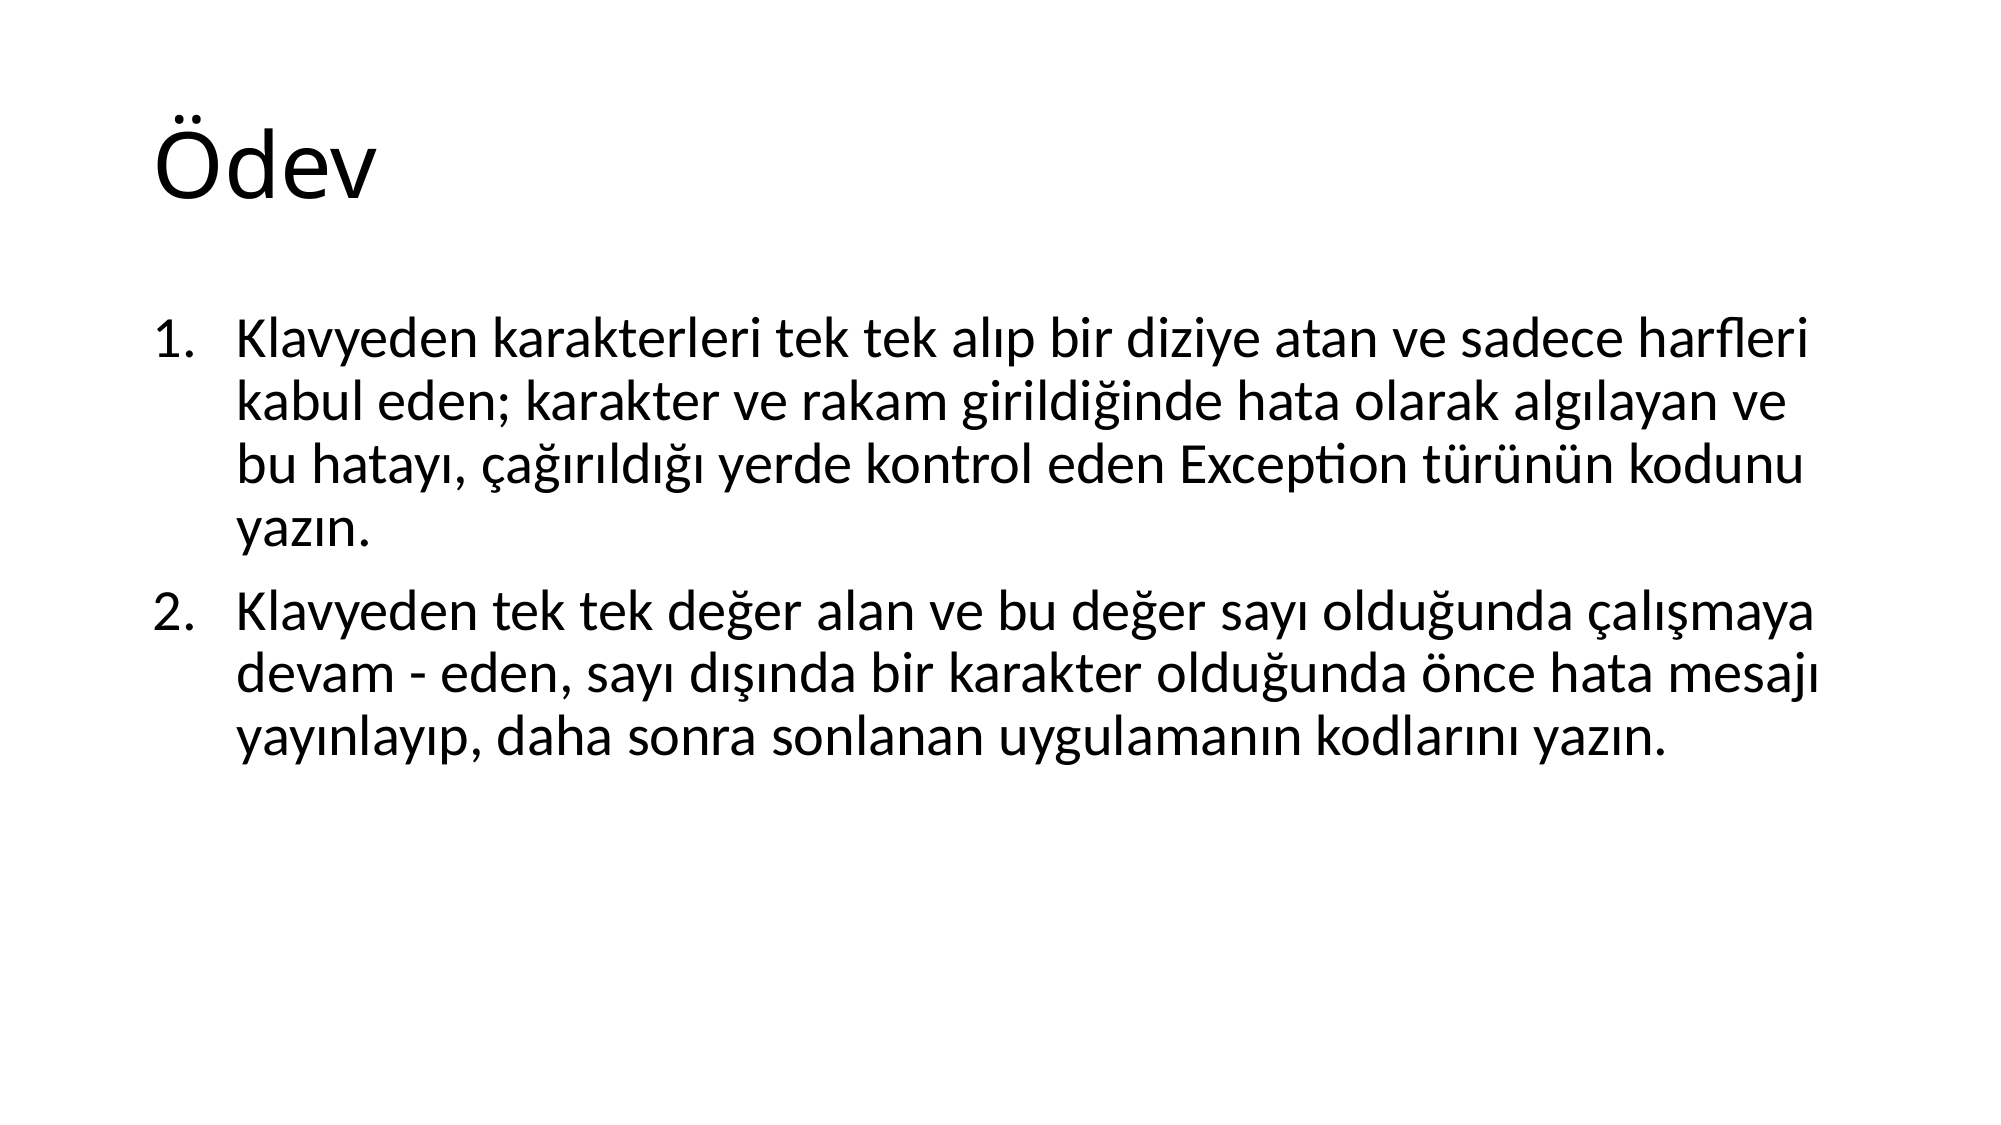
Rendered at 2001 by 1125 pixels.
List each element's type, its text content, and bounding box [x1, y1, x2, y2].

list Klavyeden karakterleri tek tek alıp bir diziye atan ve sadece harfleri kabul eden; karakter ve rakam girildiğinde hata olarak algılayan ve bu hatayı, çağırıldığı yerde kontrol eden Exception türünün kodunu yazın. Klavyeden tek tek değer alan ve bu değer sayı olduğunda çalışmaya devam - eden, sayı dışında bir karakter olduğunda önce hata mesajı yayınlayıp, daha sonra sonlanan uygulamanın kodlarını yazın. [137, 299, 1863, 1014]
title Ödev [137, 59, 1863, 278]
